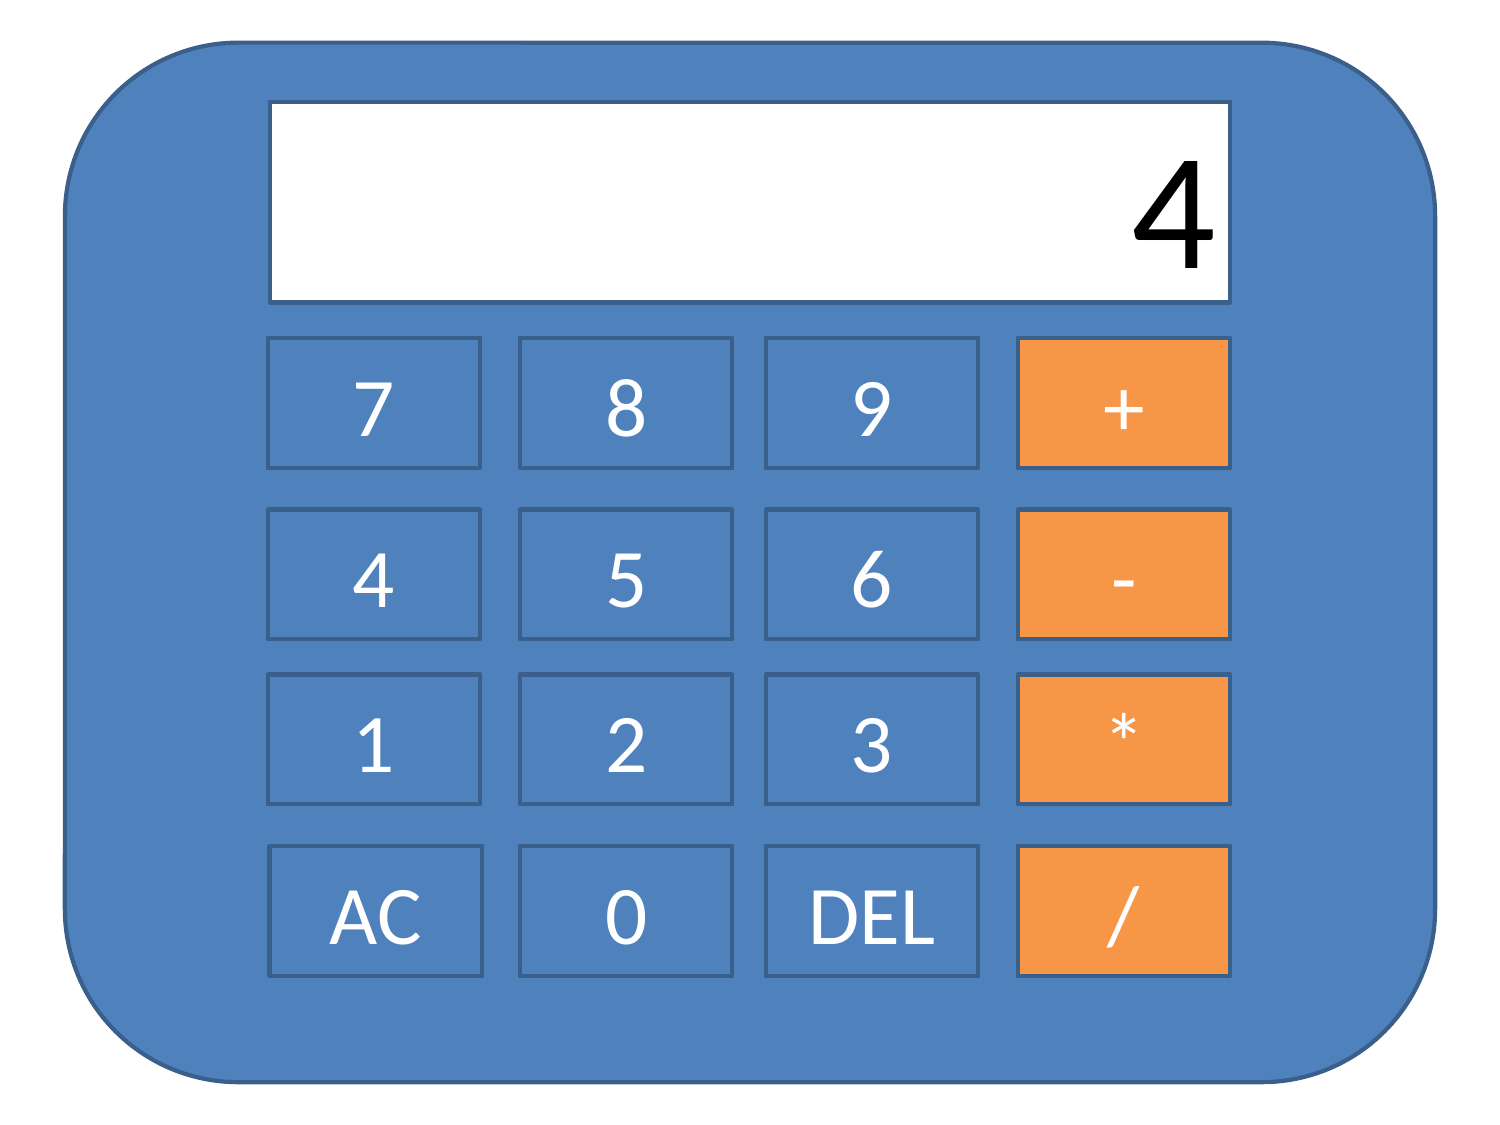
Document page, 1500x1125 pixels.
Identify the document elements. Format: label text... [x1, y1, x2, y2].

text_box * [1016, 672, 1232, 806]
text_box [62, 40, 1438, 1085]
text_box 4 [268, 100, 1232, 305]
text_box - [1016, 507, 1232, 641]
text_box 5 [518, 507, 734, 641]
text_box AC [267, 844, 484, 978]
text_box 2 [518, 672, 734, 806]
text_box 6 [764, 507, 980, 641]
text_box 9 [764, 336, 980, 470]
text_box / [1016, 844, 1232, 978]
text_box 8 [518, 336, 734, 470]
text_box + [1016, 336, 1232, 470]
text_box 1 [266, 672, 482, 806]
text_box 4 [266, 507, 482, 641]
text_box DEL [764, 844, 980, 978]
text_box 7 [266, 336, 482, 470]
text_box 0 [518, 844, 734, 978]
text_box 3 [764, 672, 980, 806]
